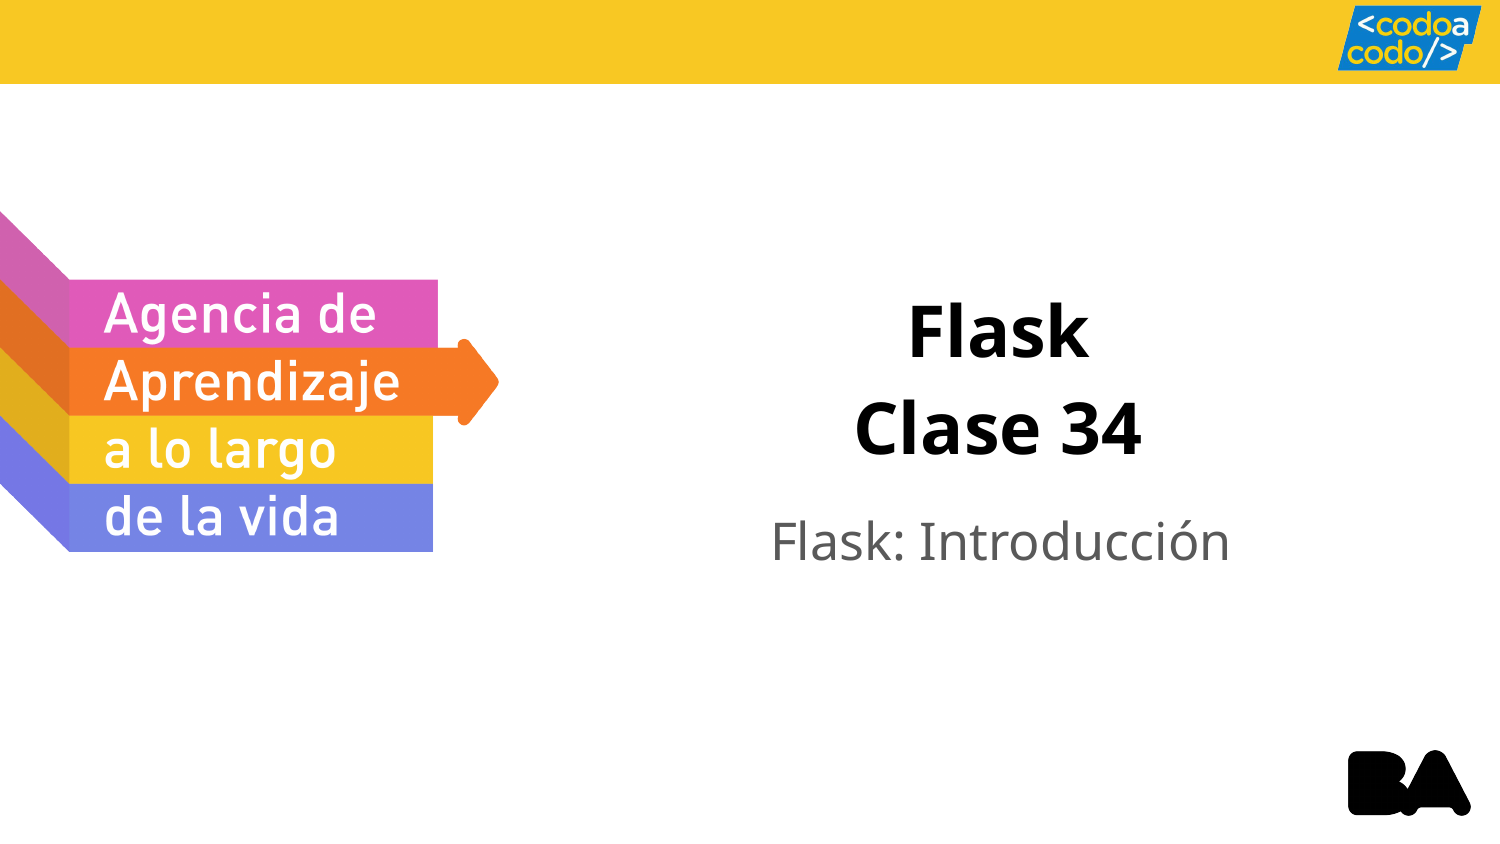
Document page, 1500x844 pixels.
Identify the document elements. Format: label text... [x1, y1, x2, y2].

picture [1337, 5, 1482, 71]
picture [1348, 750, 1471, 816]
picture [0, 211, 499, 552]
subtitle Flask: Introducción [547, 489, 1455, 620]
title Flask Clase 34 [547, 265, 1449, 489]
